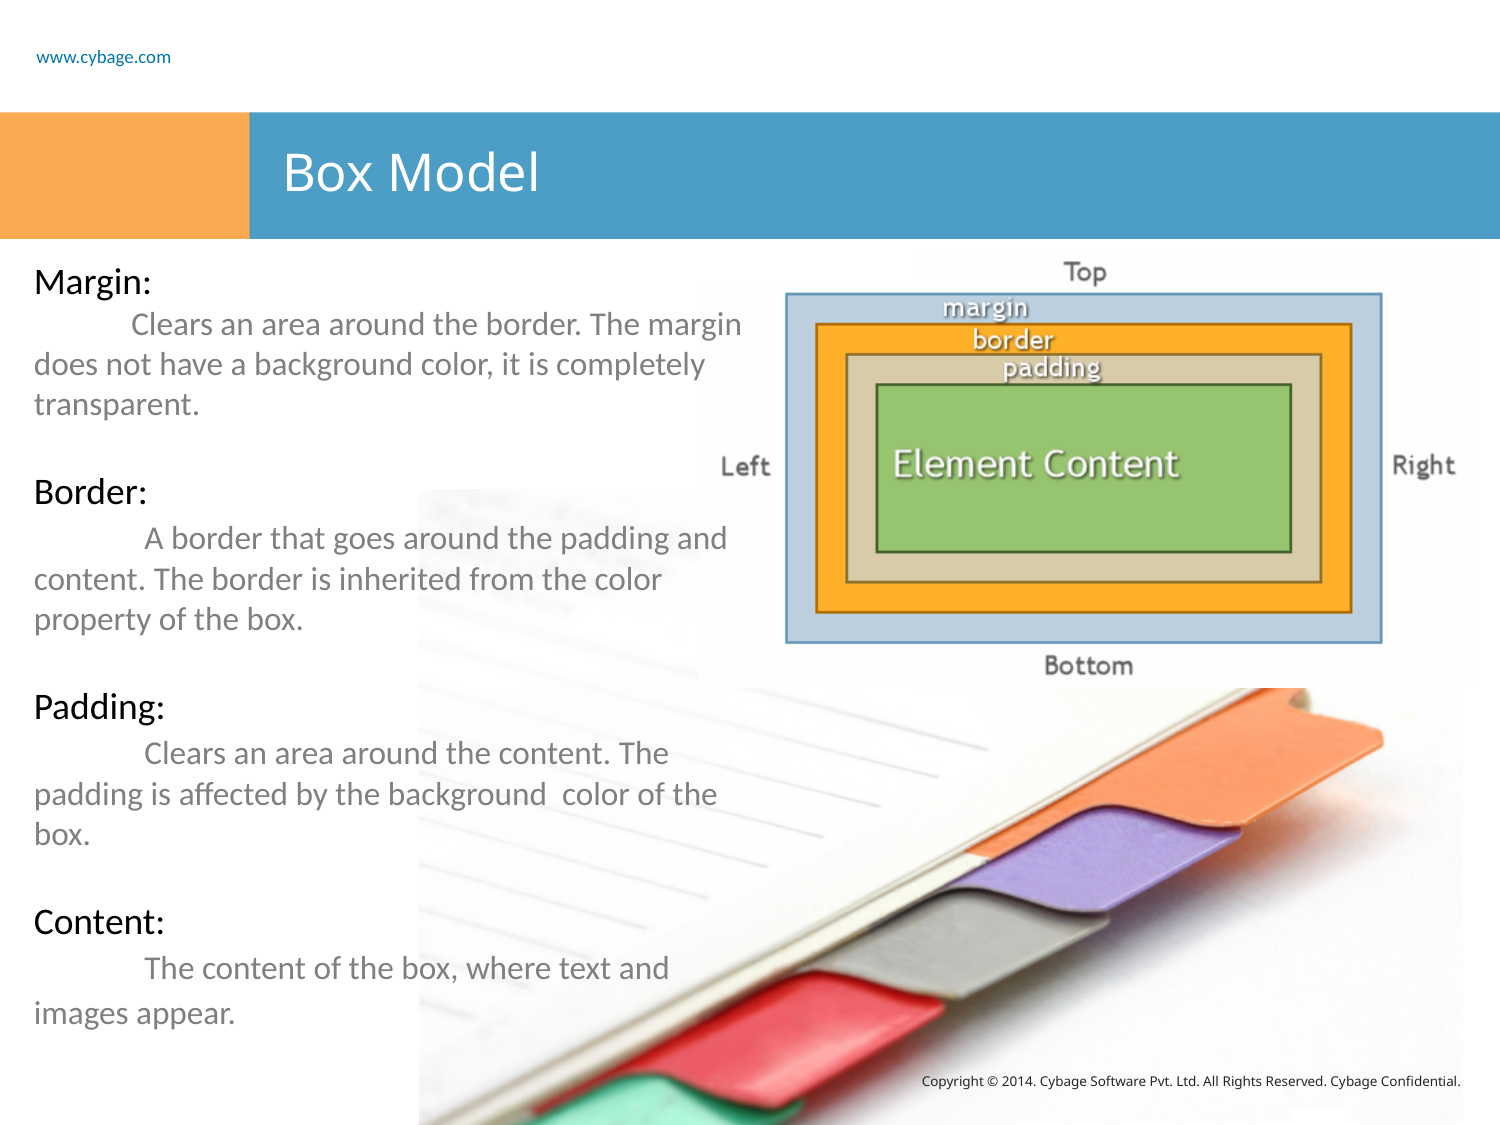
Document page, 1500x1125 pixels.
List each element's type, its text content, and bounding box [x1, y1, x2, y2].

text_box Margin: Clears an area around the border. The margin does not have a background color, it is completely transparent. Border: A border that goes around the padding and content. The border is inherited from the color property of the box. Padding: Clears an area around the content. The padding is affected by the background color of the box. Content: The content of the box, where text and images appear. [19, 249, 770, 1040]
text_box Box Model [267, 132, 1458, 226]
picture [418, 249, 1480, 1125]
